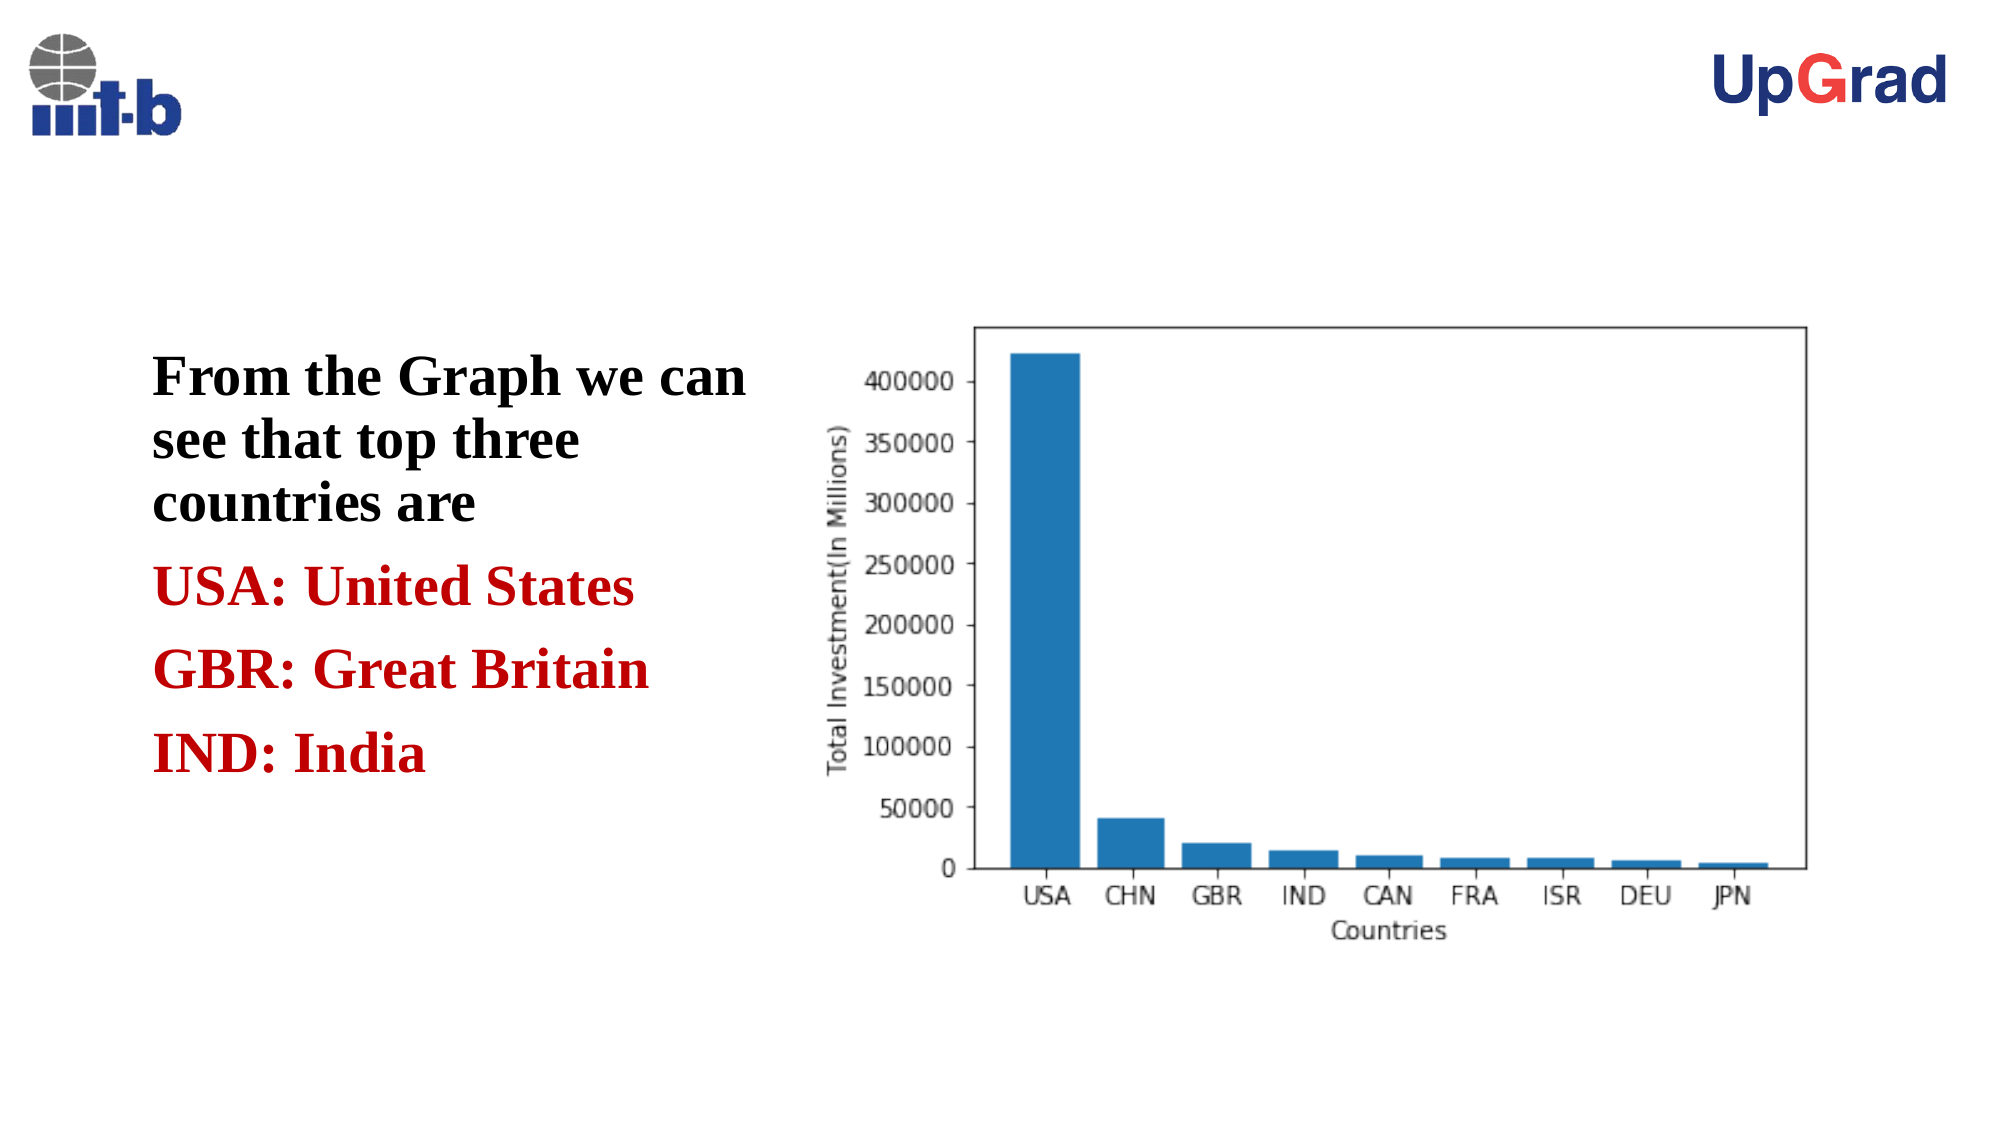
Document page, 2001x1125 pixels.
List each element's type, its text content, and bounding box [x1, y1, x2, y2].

list From the Graph we can see that top three countries are USA: United States GBR: Great Britain IND: India [137, 337, 783, 963]
picture [810, 302, 1831, 963]
picture [1714, 53, 1952, 116]
picture [0, 29, 208, 163]
